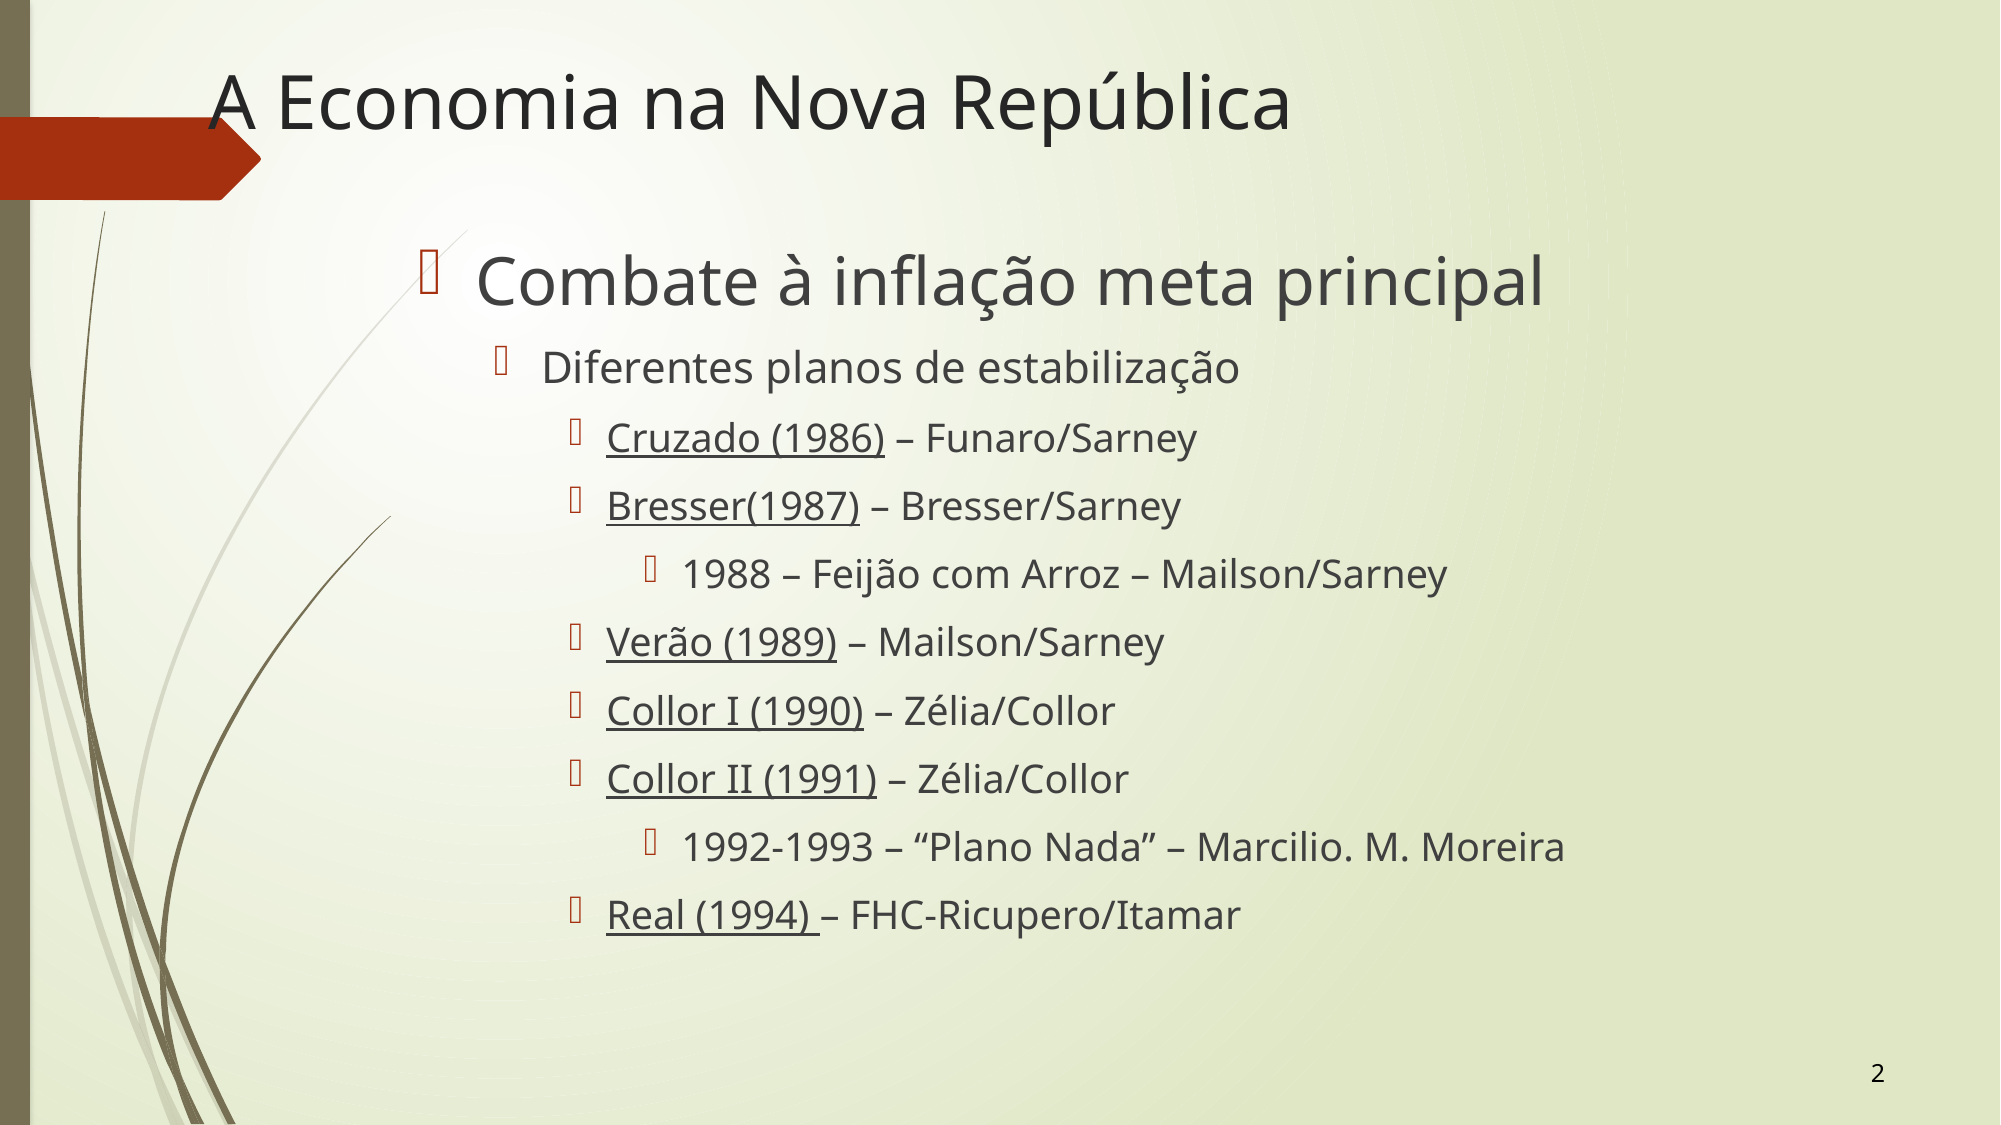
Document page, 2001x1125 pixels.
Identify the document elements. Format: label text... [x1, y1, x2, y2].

list Combate à inflação meta principal Diferentes planos de estabilização Cruzado (1986) – Funaro/Sarney Bresser(1987) – Bresser/Sarney 1988 – Feijão com Arroz – Mailson/Sarney Verão (1989) – Mailson/Sarney Collor I (1990) – Zélia/Collor Collor II (1991) – Zélia/Collor 1992-1993 – “Plano Nada” – Marcilio. M. Moreira Real (1994) – FHC-Ricupero/Itamar [404, 230, 1692, 1048]
title A Economia na Nova República [193, 46, 1831, 199]
text_box 2 [1433, 1024, 1900, 1100]
